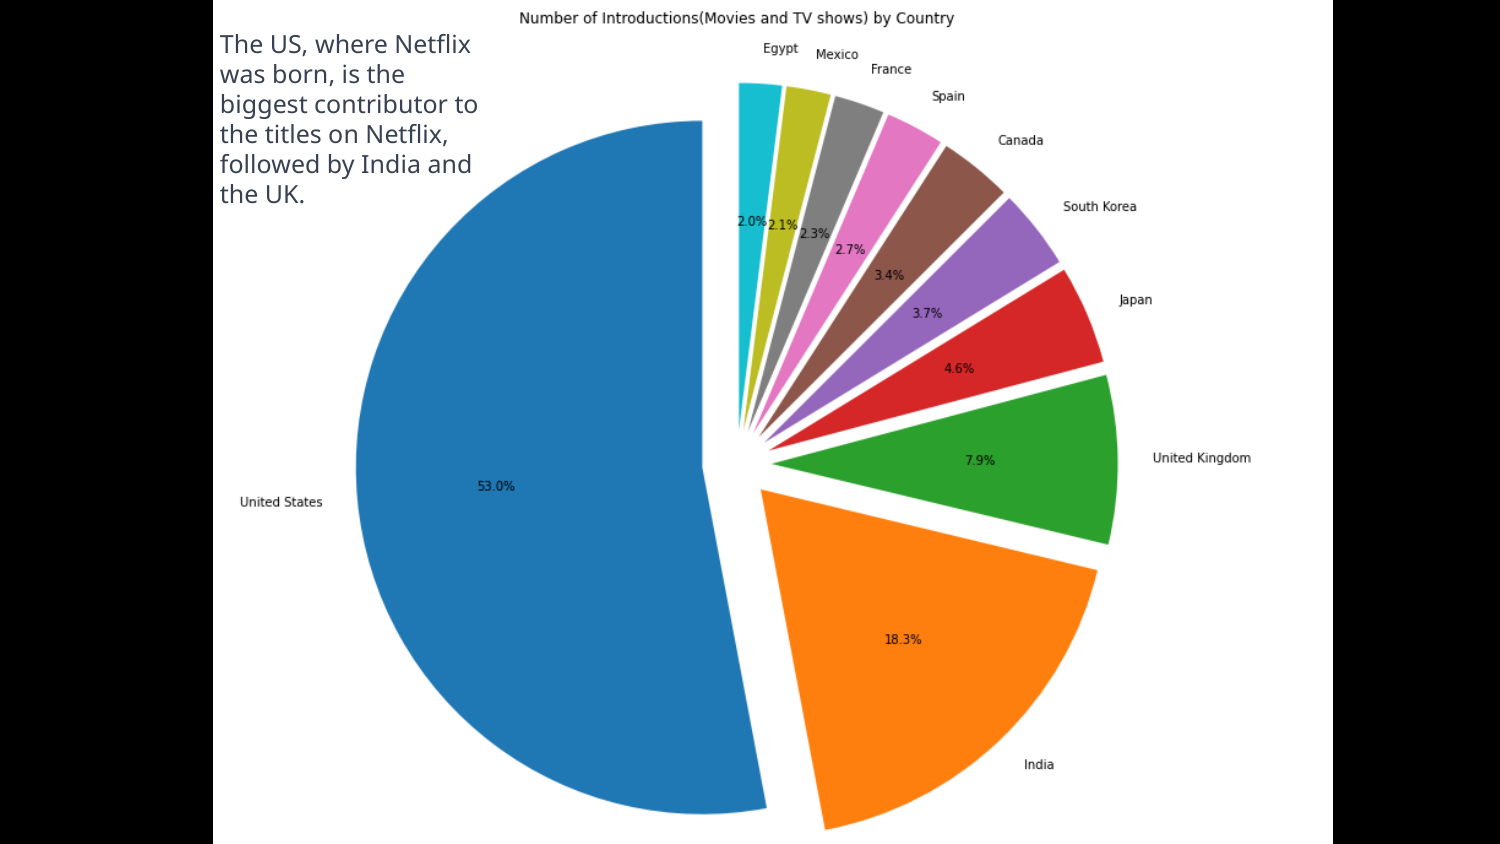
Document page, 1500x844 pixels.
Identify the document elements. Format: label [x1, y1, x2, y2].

picture [213, 0, 1334, 844]
